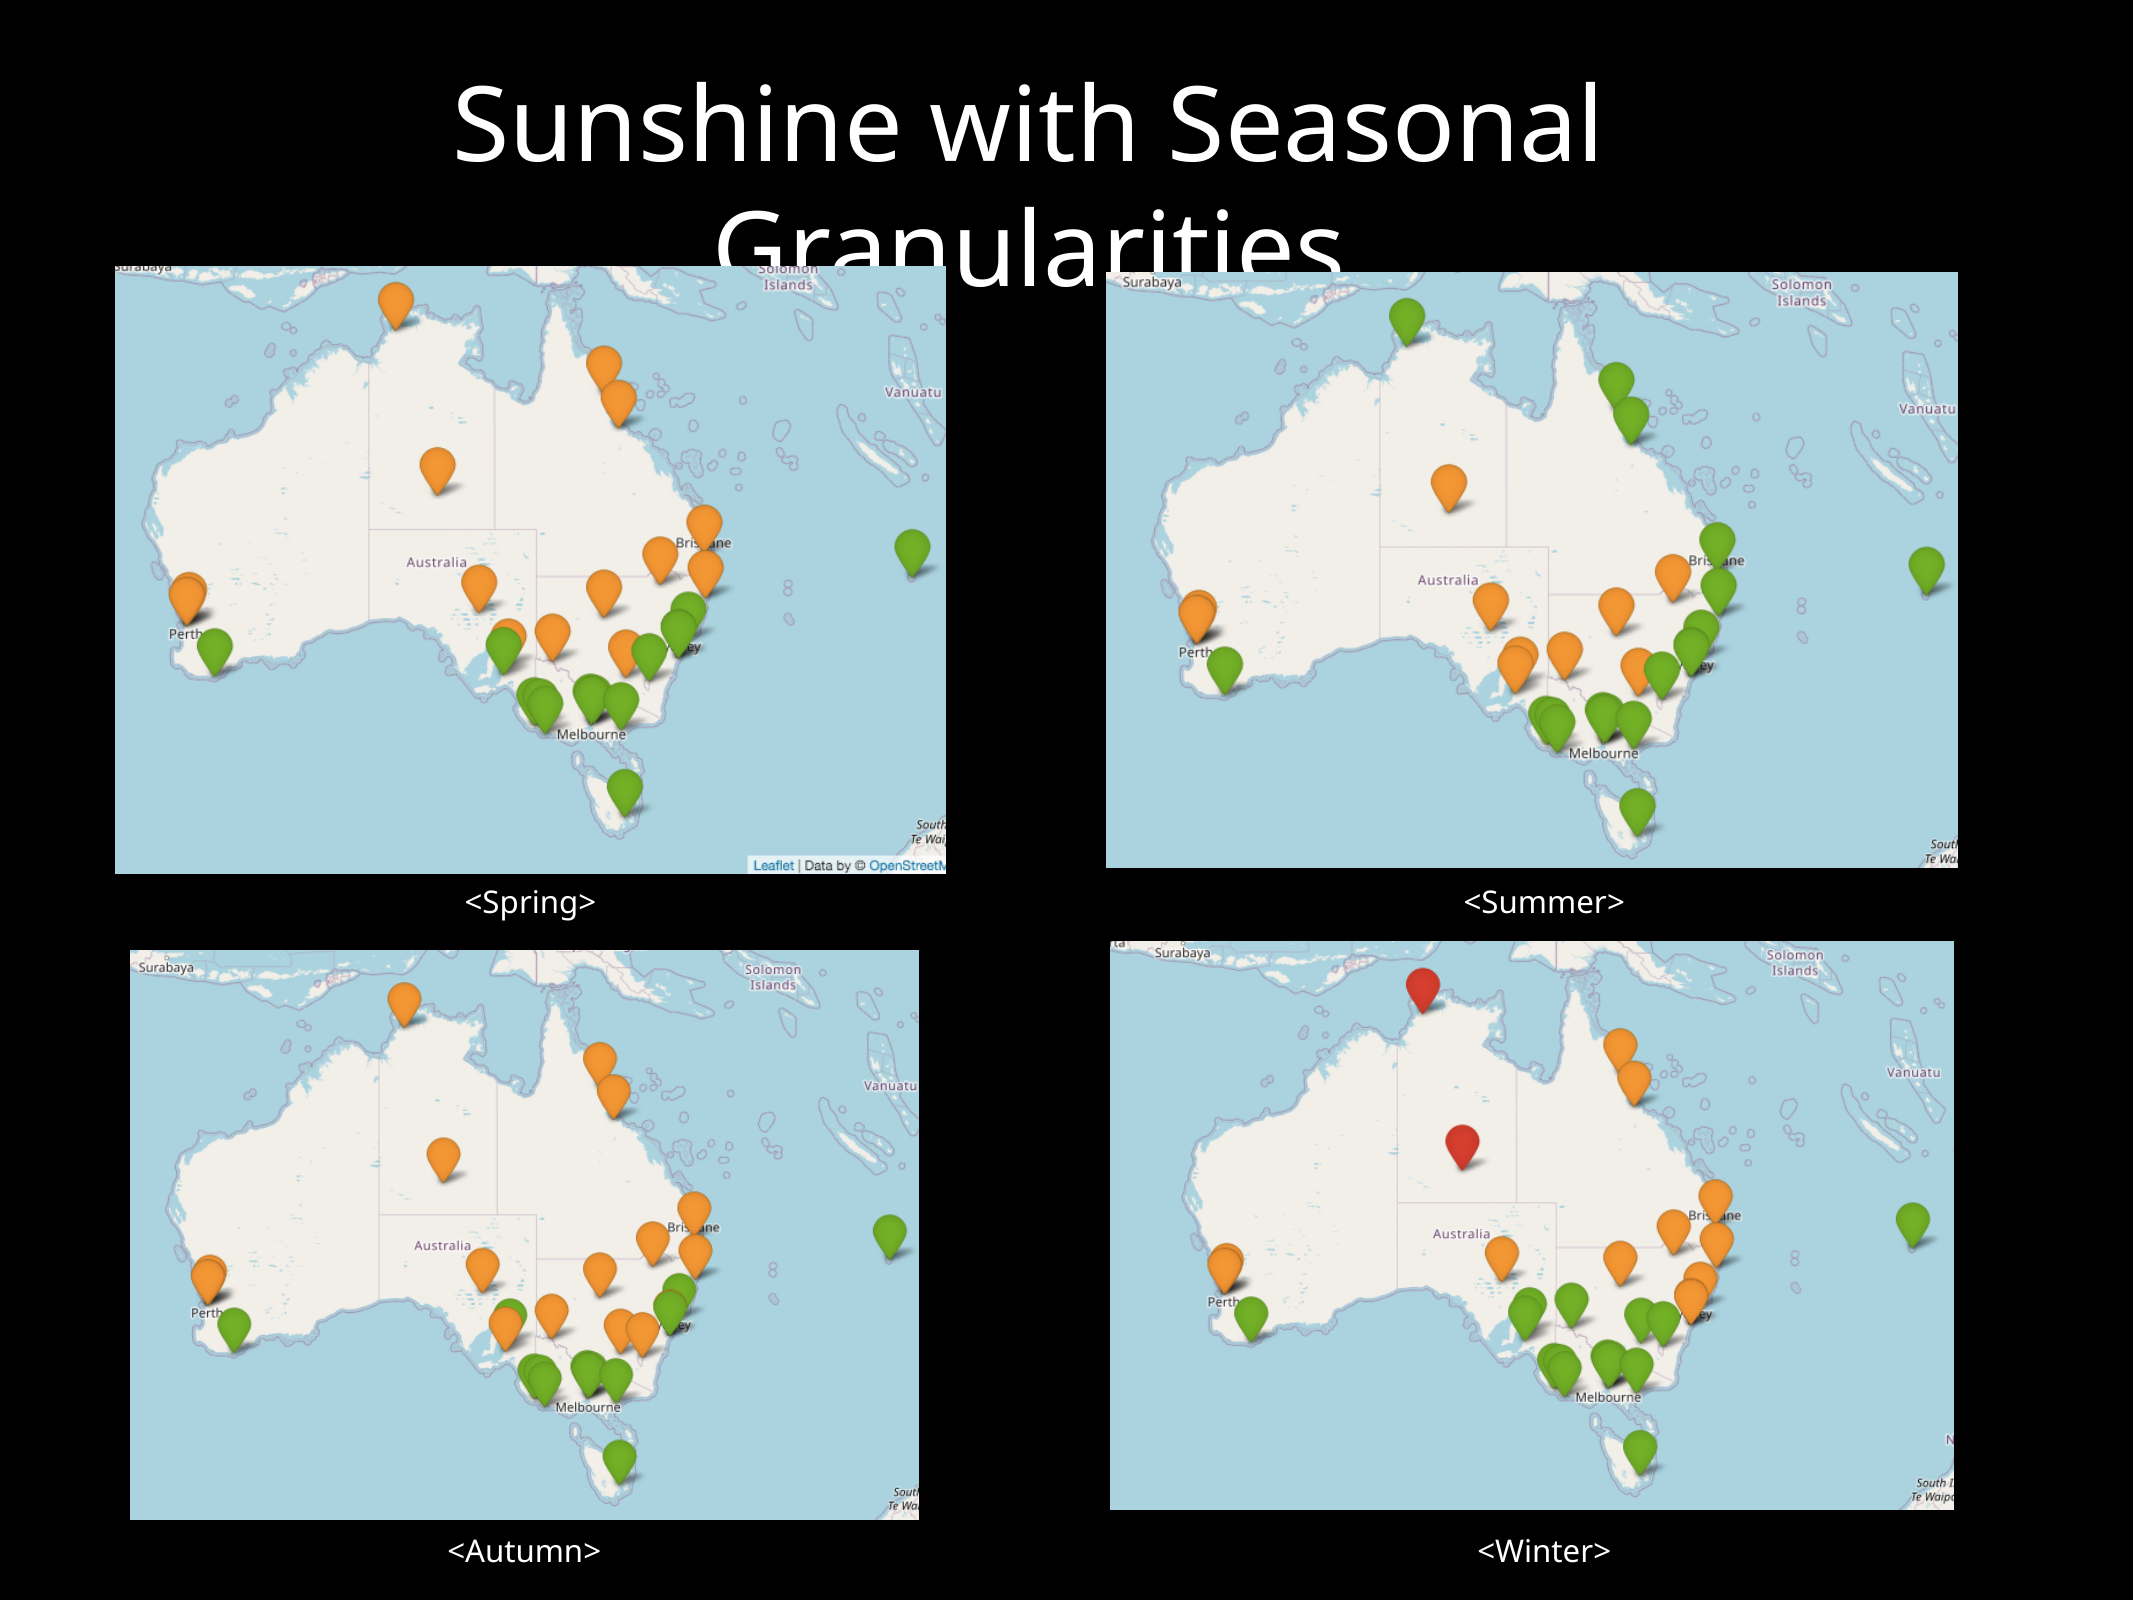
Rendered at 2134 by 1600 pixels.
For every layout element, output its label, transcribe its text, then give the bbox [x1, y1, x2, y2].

text_box <Autumn> [438, 1522, 610, 1577]
picture [1106, 272, 1958, 868]
picture [115, 265, 946, 875]
text_box <Summer> [1455, 874, 1634, 928]
picture [1110, 941, 1954, 1510]
text_box <Winter> [1468, 1522, 1620, 1577]
title Sunshine with Seasonal Granularities [118, 41, 1941, 325]
text_box <Spring> [456, 875, 605, 928]
picture [130, 950, 919, 1521]
